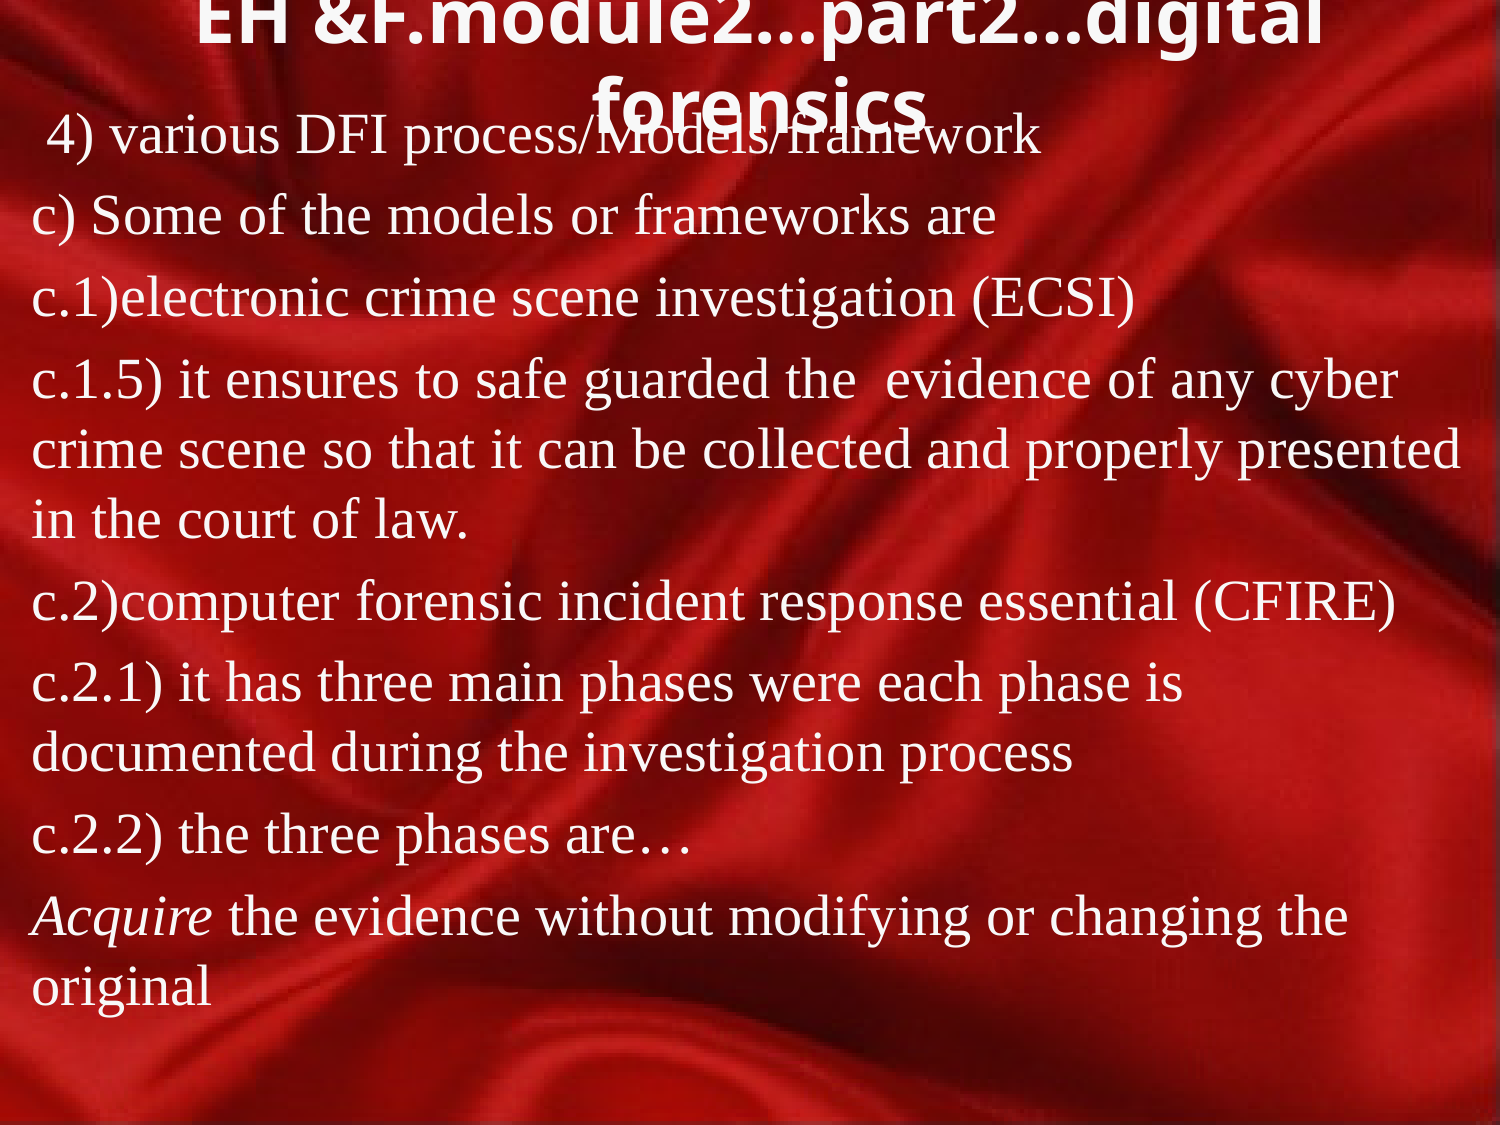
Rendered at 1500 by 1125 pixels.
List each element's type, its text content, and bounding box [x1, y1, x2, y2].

title EH &F.module2…part2…digital forensics [37, 16, 1484, 100]
list 4) various DFI process/Models/framework c) Some of the models or frameworks are c.1)electronic crime scene investigation (ECSI) c.1.5) it ensures to safe guarded the evidence of any cyber crime scene so that it can be collected and properly presented in the court of law. c.2)computer forensic incident response essential (CFIRE) c.2.1) it has three main phases were each phase is documented during the investigation process c.2.2) the three phases are… Acquire the evidence without modifying or changing the original [16, 87, 1478, 1088]
picture [0, 0, 1500, 1125]
